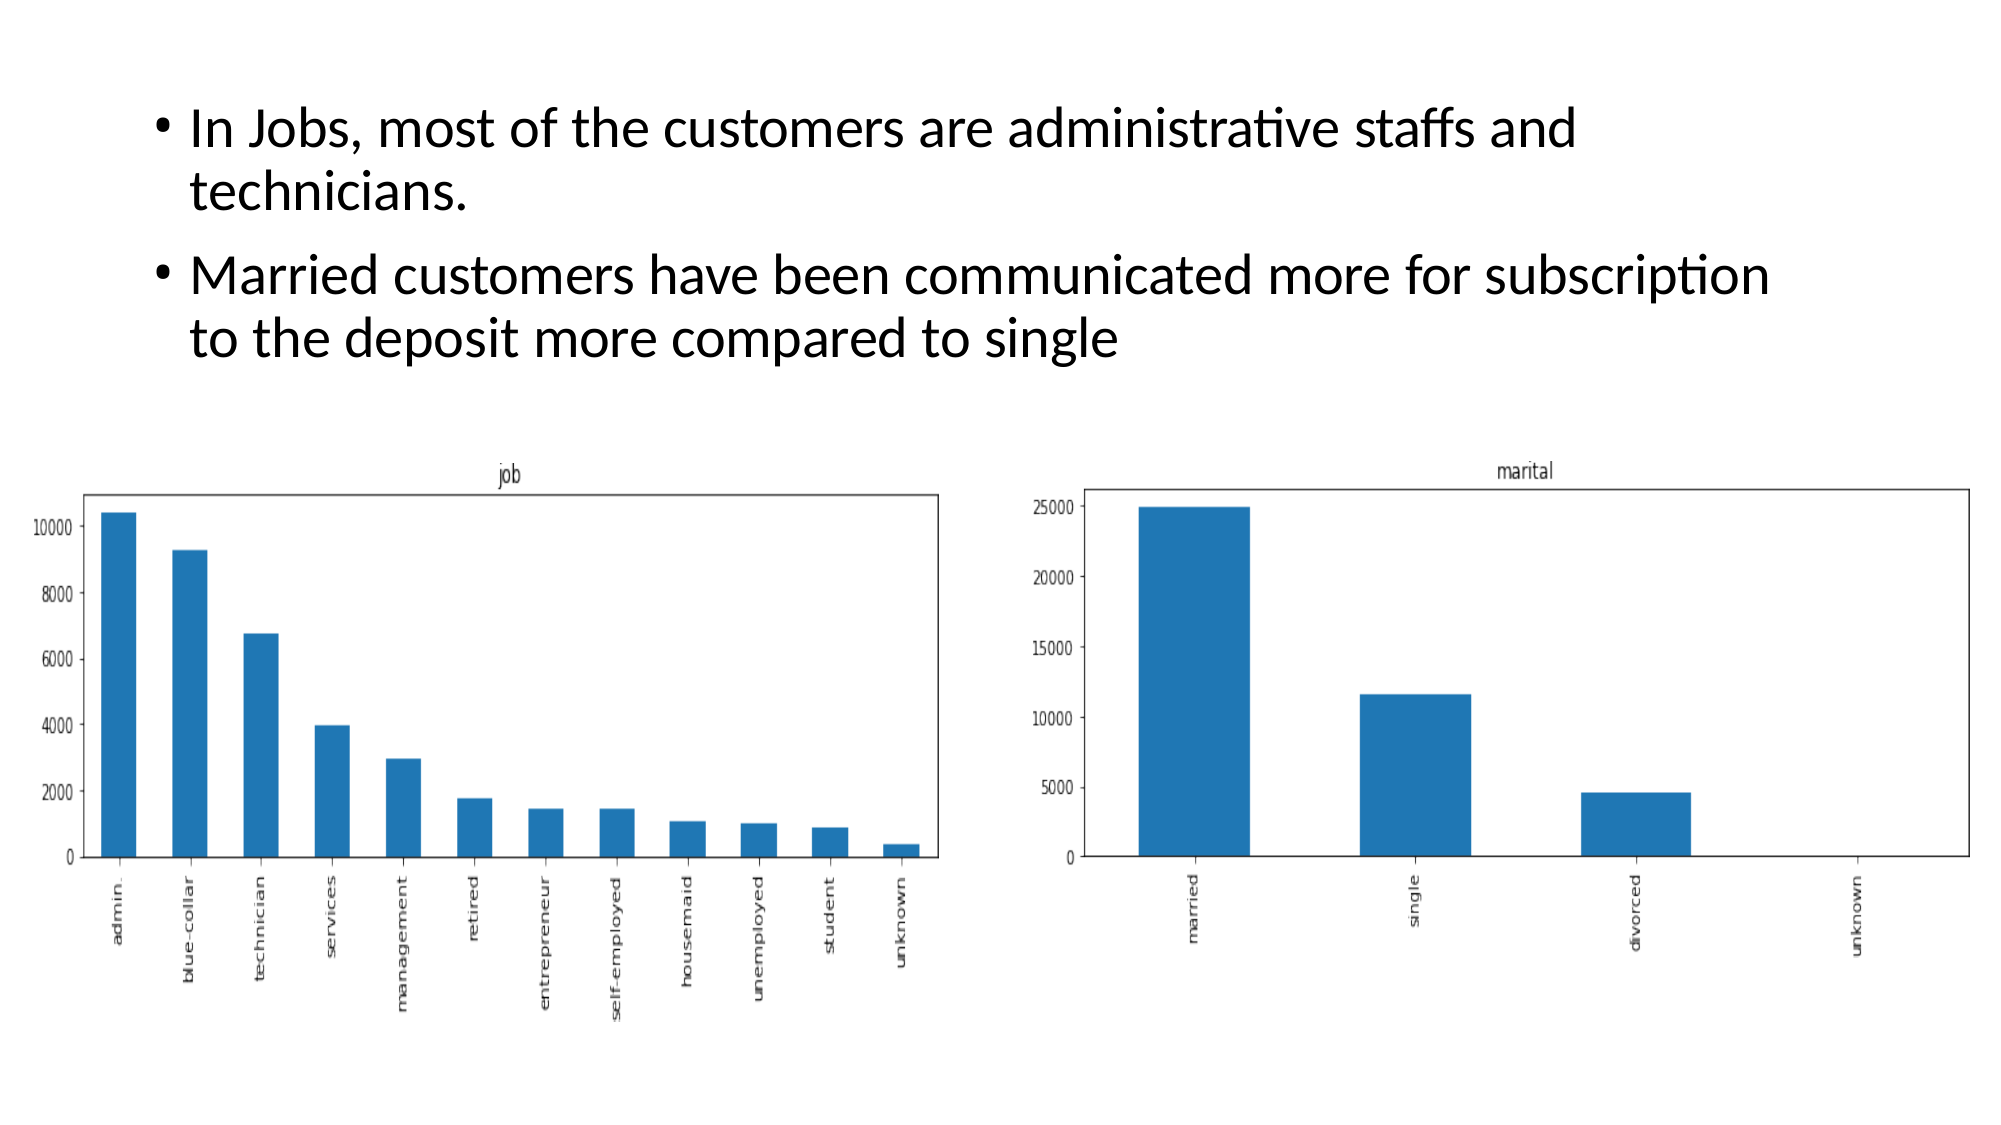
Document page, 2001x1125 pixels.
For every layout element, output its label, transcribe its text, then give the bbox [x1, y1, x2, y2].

picture [1033, 461, 1970, 958]
picture [34, 463, 940, 1022]
text_box In Jobs, most of the customers are administrative staffs and technicians. Married customers have been communicated more for subscription to the deposit more compared to single [150, 86, 1788, 370]
